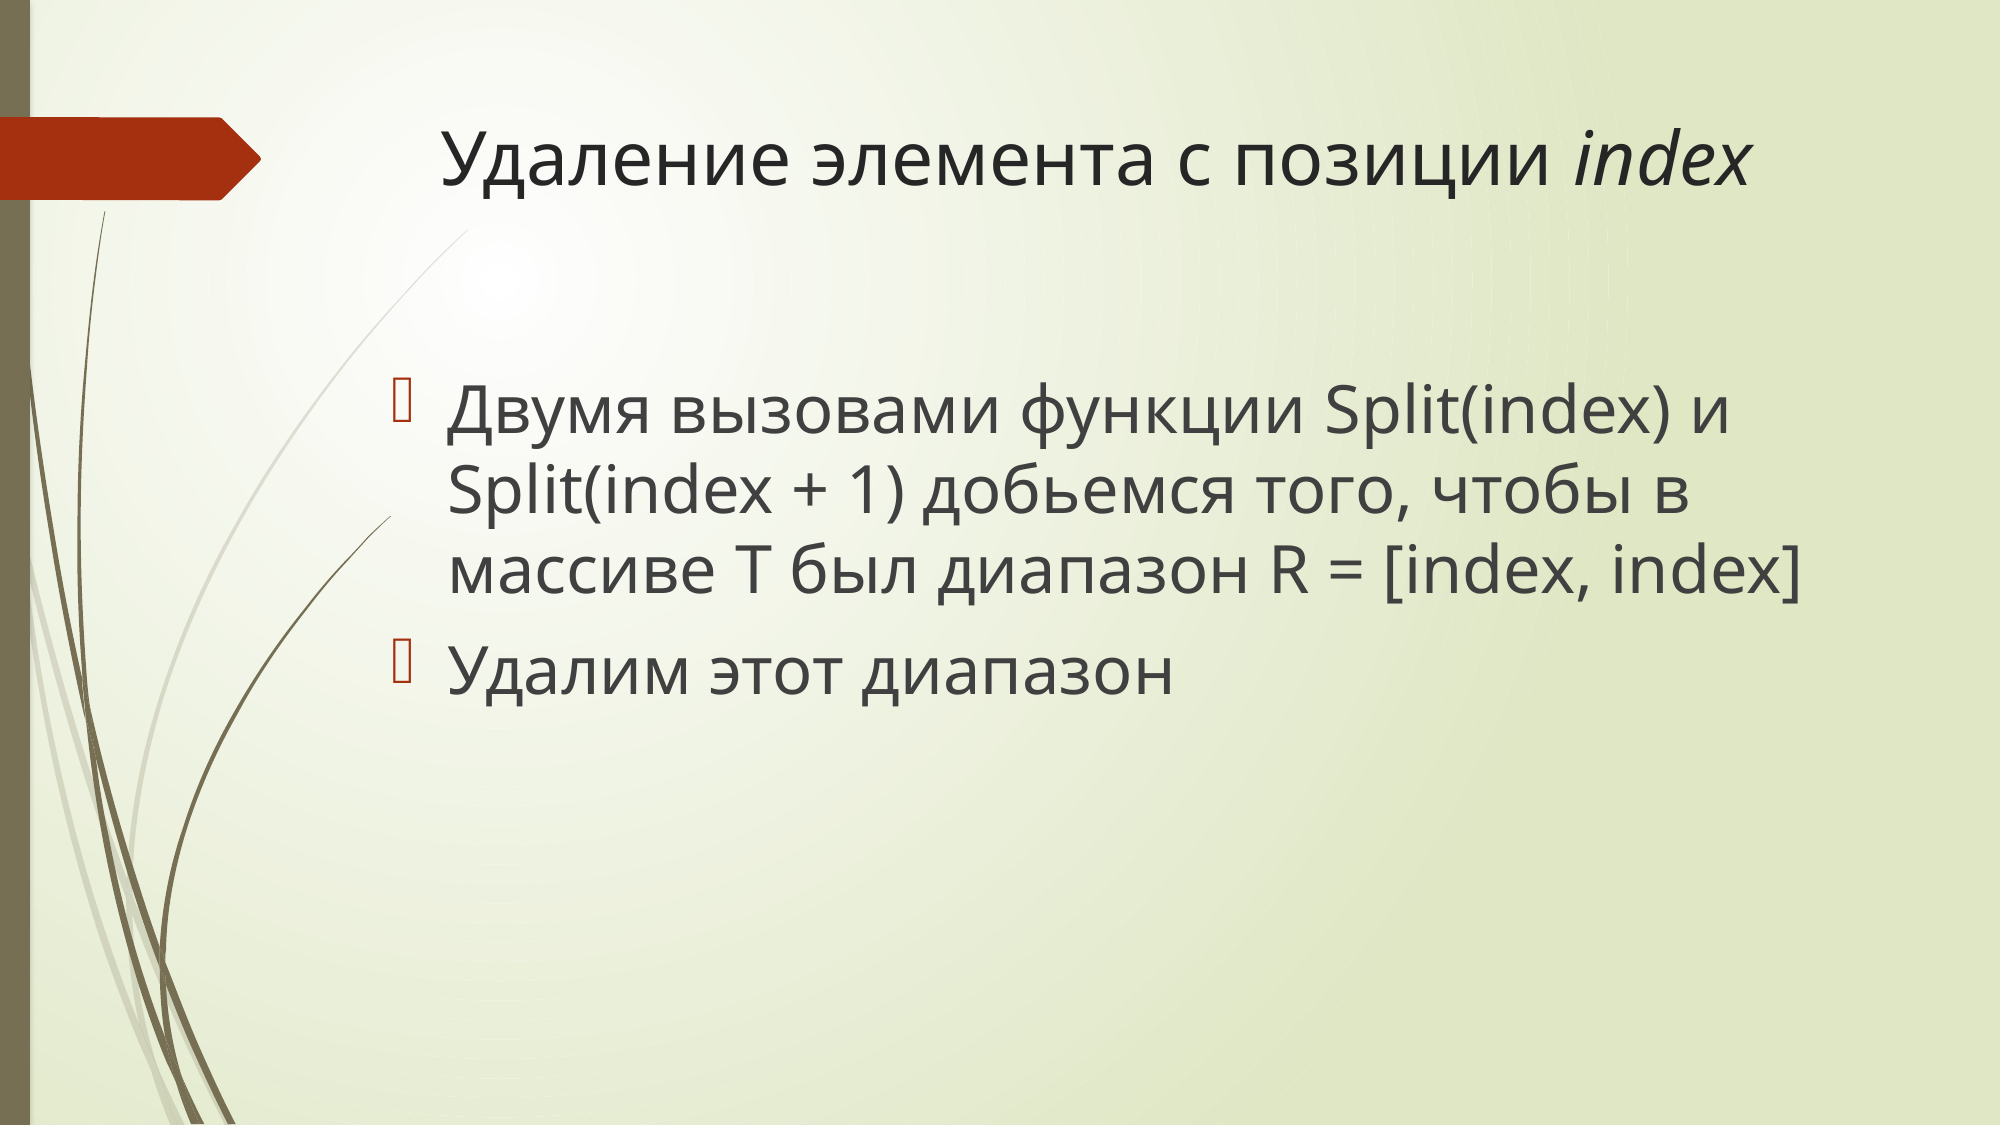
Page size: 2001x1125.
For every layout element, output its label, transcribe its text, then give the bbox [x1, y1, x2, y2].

title Удаление элемента с позиции index [425, 102, 1888, 245]
list Двумя вызовами функции Split(index) и Split(index + 1) добьемся того, чтобы в массиве T был диапазон R = [index, index] Удалим этот диапазон [375, 358, 1888, 927]
